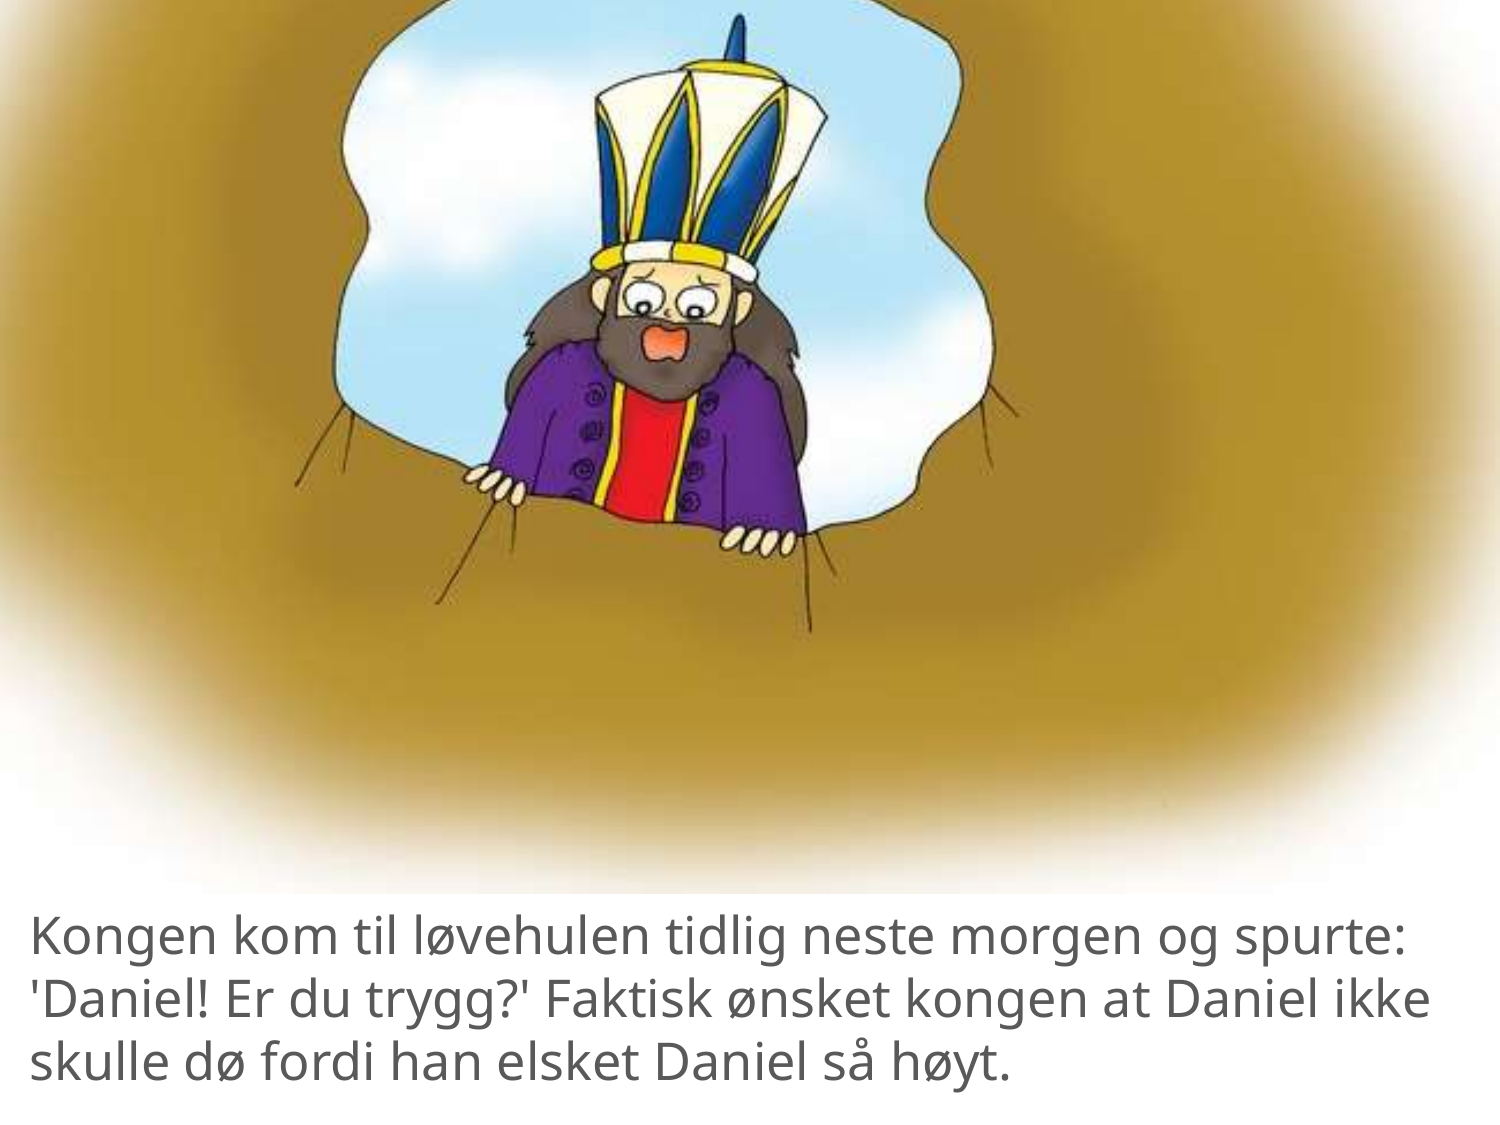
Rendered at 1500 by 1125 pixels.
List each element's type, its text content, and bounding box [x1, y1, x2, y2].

text_box Kongen kom til løvehulen tidlig neste morgen og spurte: 'Daniel! Er du trygg?' Faktisk ønsket kongen at Daniel ikke skulle dø fordi han elsket Daniel så høyt. [14, 900, 1500, 1098]
picture [0, 0, 1500, 894]
